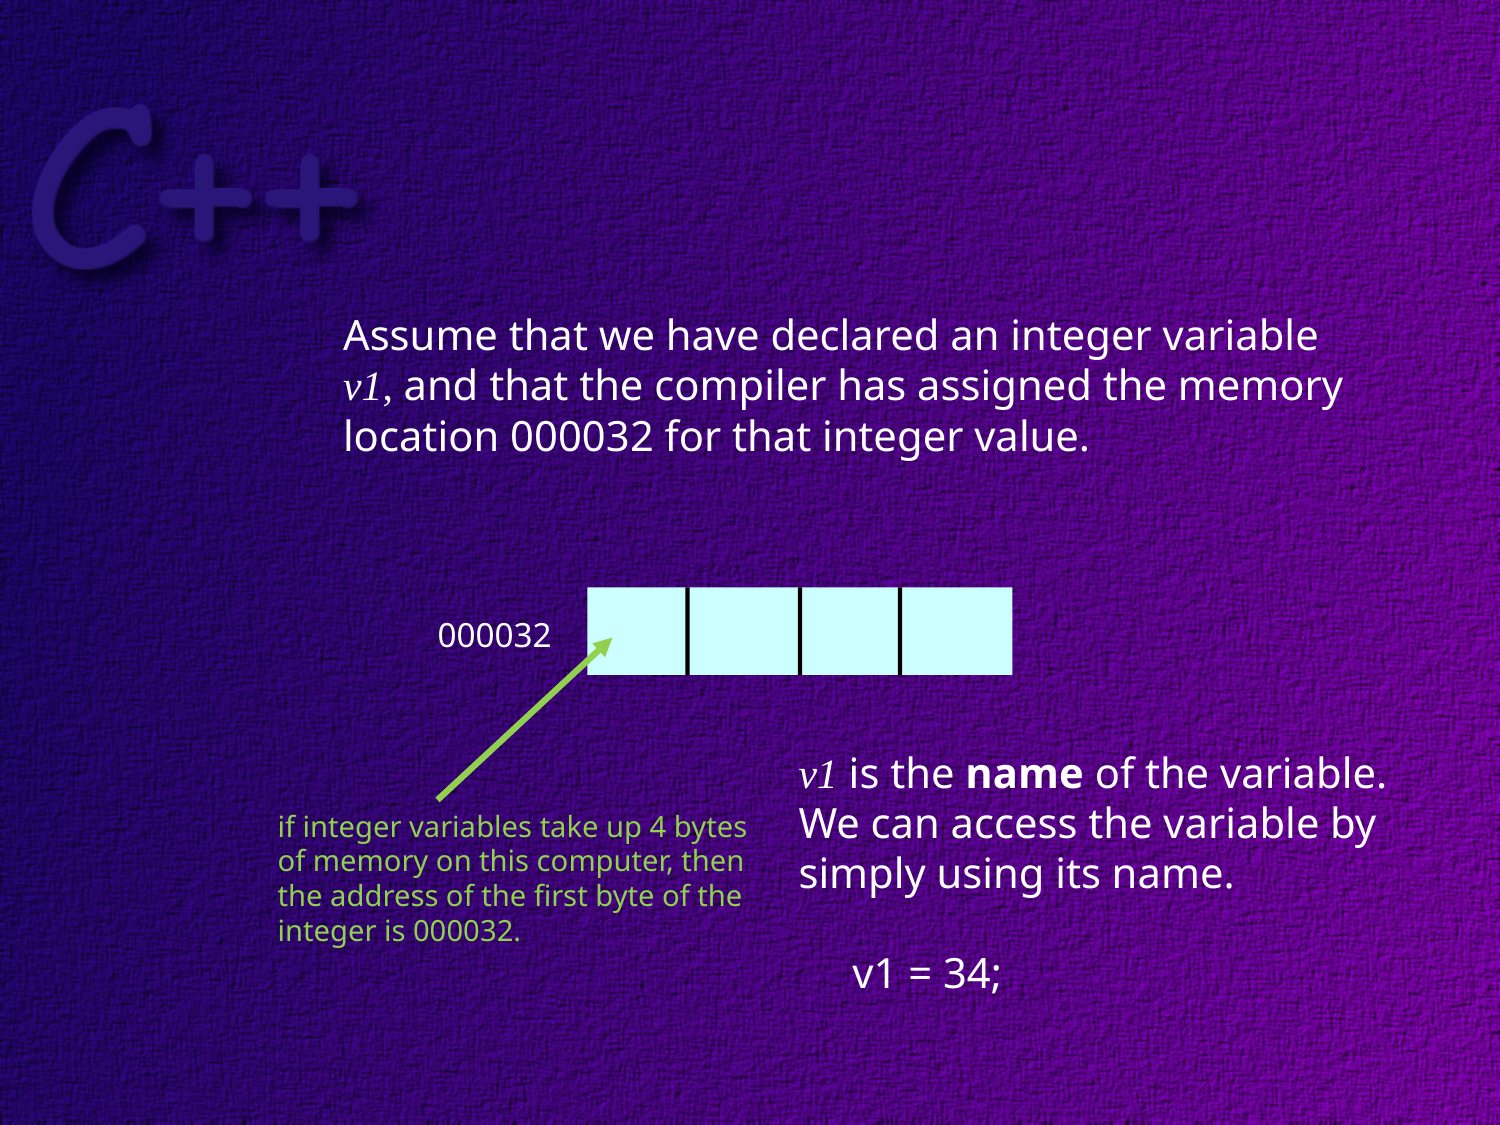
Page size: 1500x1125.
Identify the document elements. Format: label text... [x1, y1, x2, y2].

text_box Assume that we have declared an integer variable v1, and that the compiler has assigned the memory location 000032 for that integer value. [328, 301, 1359, 467]
text_box v1 is the name of the variable. We can access the variable by simply using its name. v1 = 34; [783, 739, 1403, 1005]
text_box 000032 [423, 607, 567, 662]
picture [0, 0, 1500, 1125]
text_box [437, 637, 613, 801]
text_box [688, 587, 900, 675]
text_box [587, 587, 687, 675]
text_box [901, 587, 1013, 675]
text_box if integer variables take up 4 bytes of memory on this computer, then the address of the first byte of the integer is 000032. [263, 800, 768, 955]
